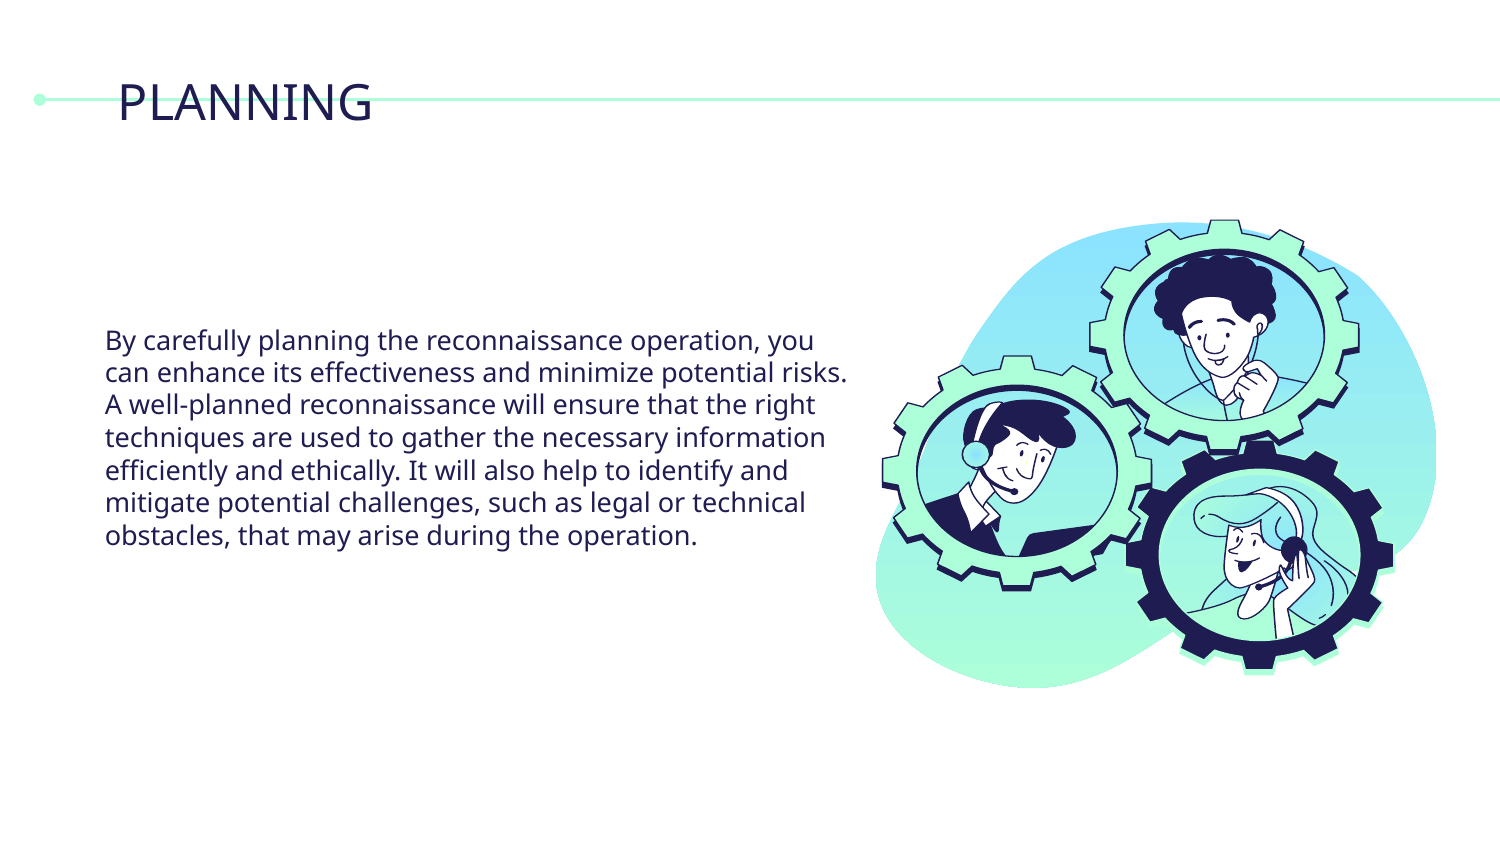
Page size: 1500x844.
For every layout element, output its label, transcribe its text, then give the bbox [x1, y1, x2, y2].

title PLANNING [102, 55, 1101, 144]
list By carefully planning the reconnaissance operation, you can enhance its effectiveness and minimize potential risks. A well-planned reconnaissance will ensure that the right techniques are used to gather the necessary information efficiently and ethically. It will also help to identify and mitigate potential challenges, such as legal or technical obstacles, that may arise during the operation. [89, 307, 866, 422]
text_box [871, 219, 1458, 689]
